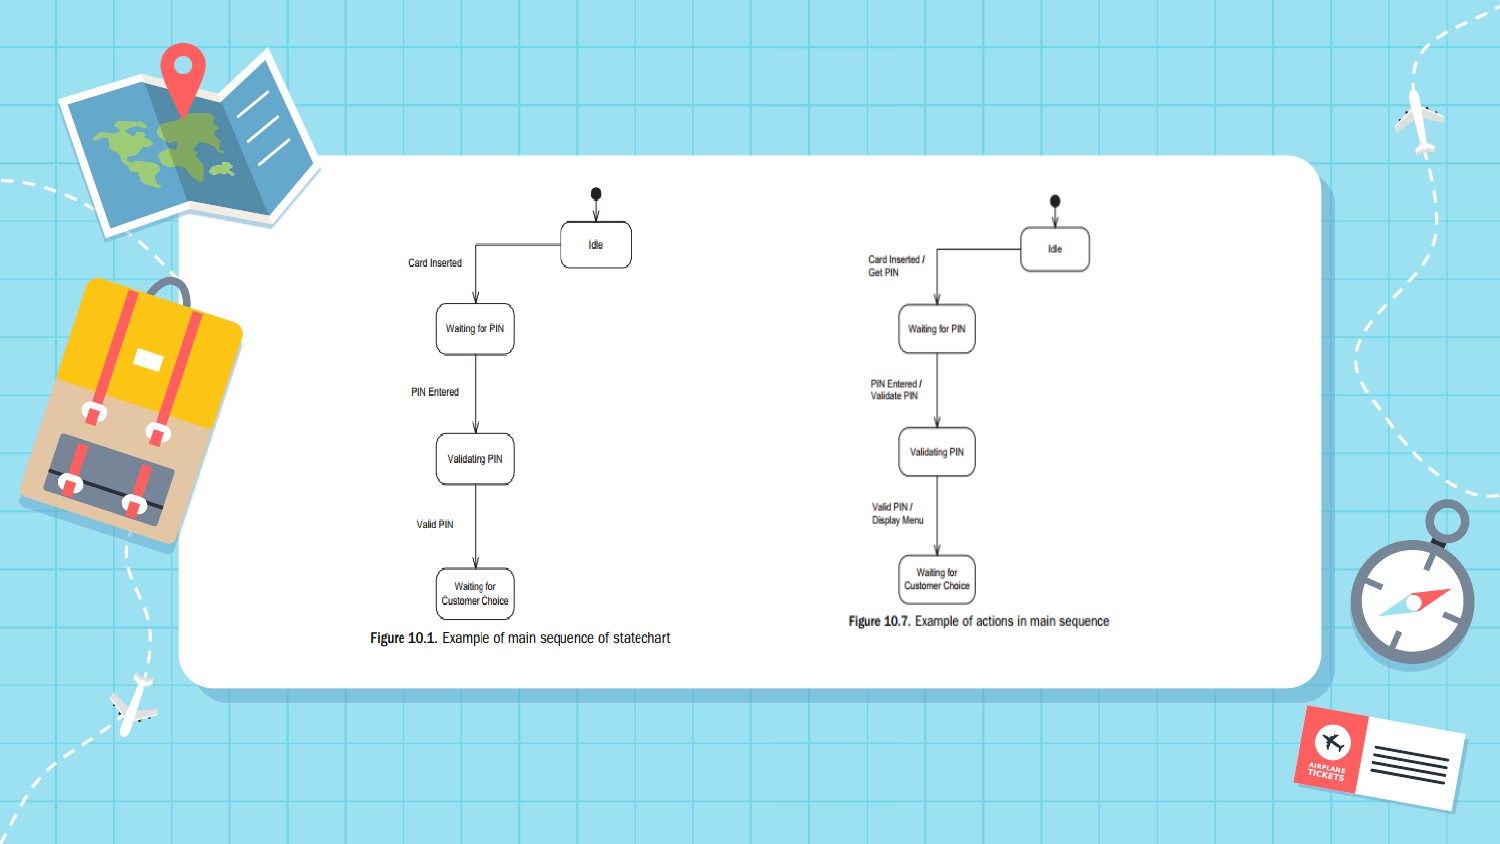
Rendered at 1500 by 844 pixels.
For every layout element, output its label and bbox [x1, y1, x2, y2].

picture [323, 160, 720, 686]
picture [804, 182, 1159, 686]
